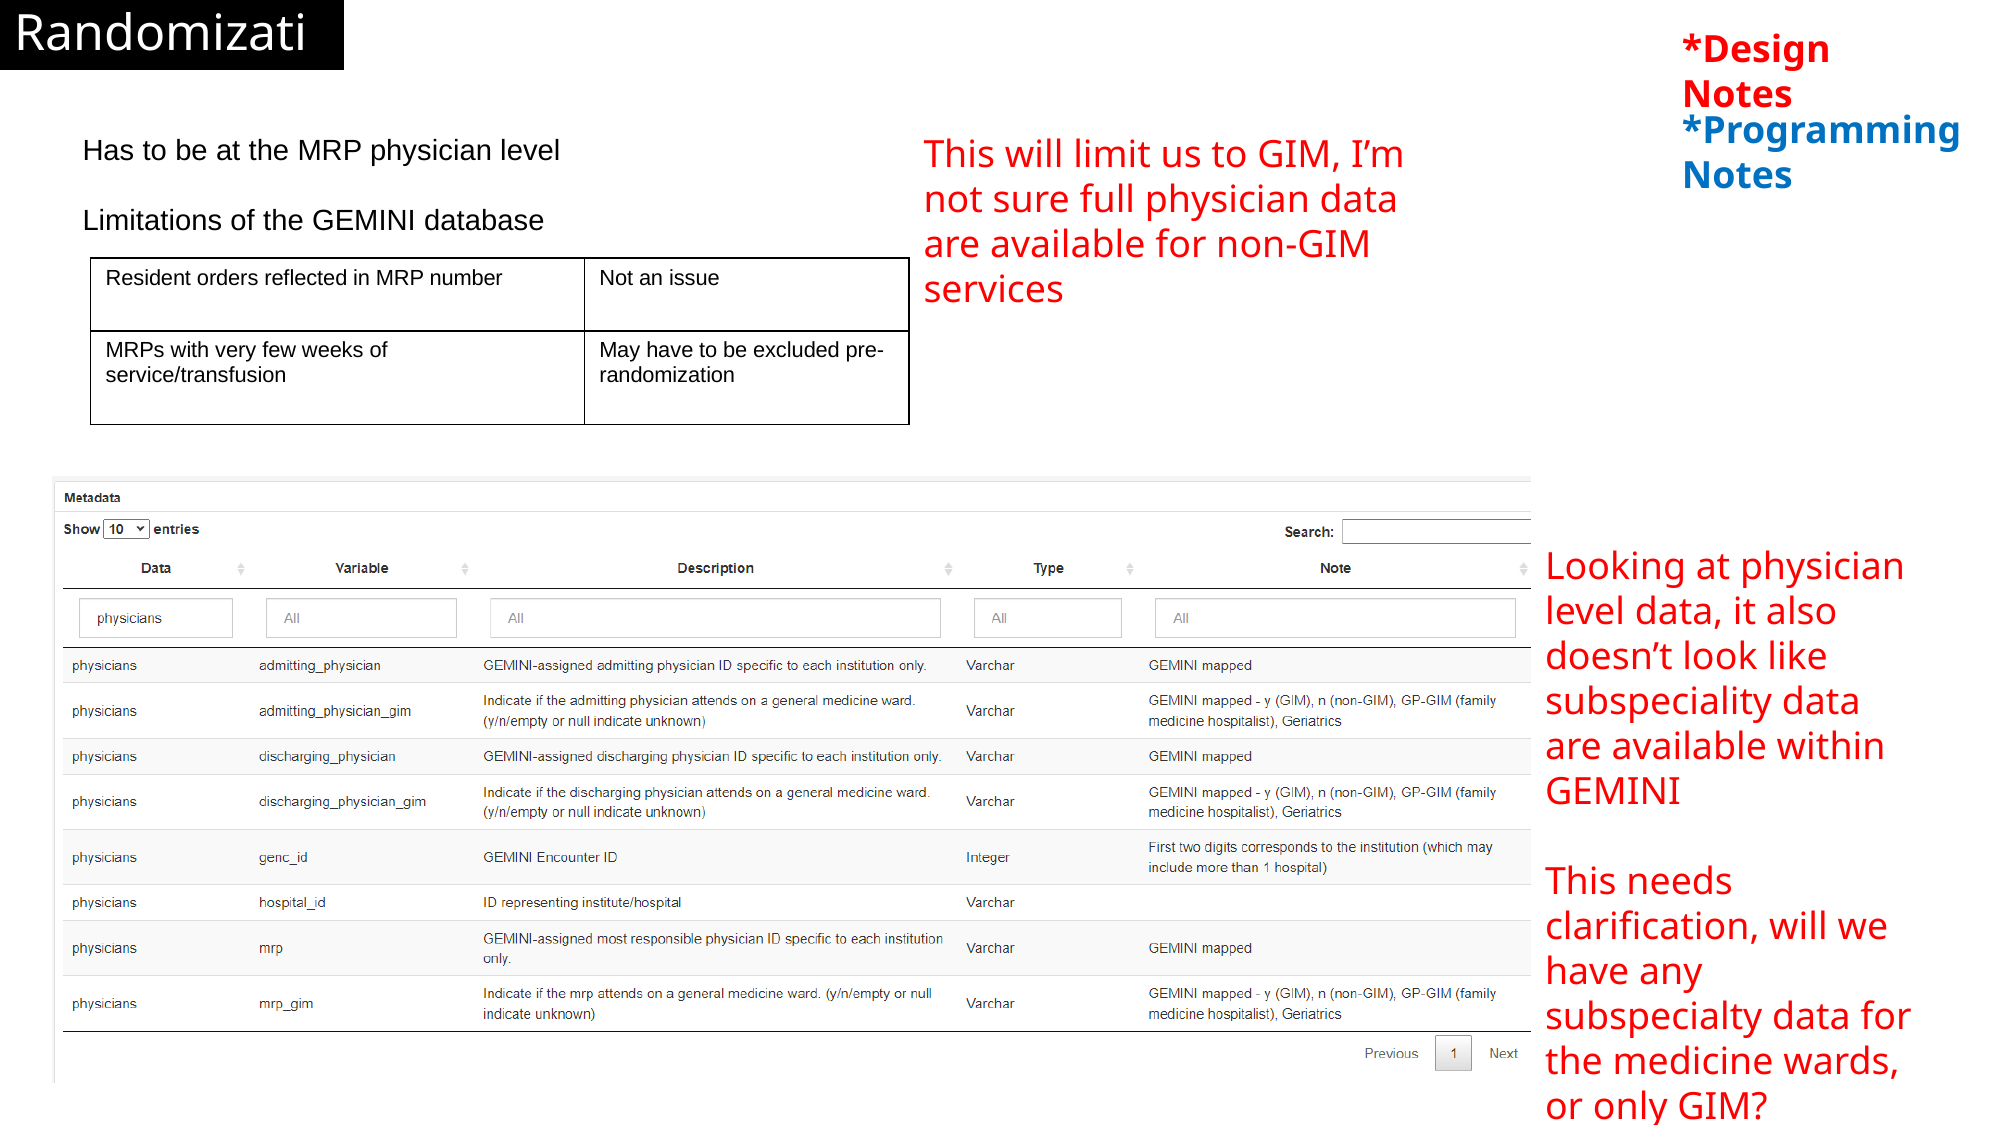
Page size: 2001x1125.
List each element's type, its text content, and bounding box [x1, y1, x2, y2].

text_box Has to be at the MRP physician level Limitations of the GEMINI database [67, 124, 764, 279]
table_header Not an issue [585, 259, 908, 330]
table_header Resident orders reflected in MRP number [91, 259, 584, 330]
picture [52, 476, 1531, 1083]
text_box *Programming Notes [1667, 99, 1979, 204]
text_box Randomization [0, 0, 344, 70]
table_cell May have to be excluded pre-randomization [585, 332, 908, 424]
table_cell MRPs with very few weeks of service/transfusion [91, 332, 584, 424]
text_box This will limit us to GIM, I’m not sure full physician data are available for non-GIM services [908, 122, 1462, 317]
text_box Looking at physician level data, it also doesn’t look like subspeciality data are available within GEMINI This needs clarification, will we have any subspecialty data for the medicine wards, or only GIM? [1530, 534, 1938, 1125]
text_box *Design Notes [1667, 17, 1910, 99]
